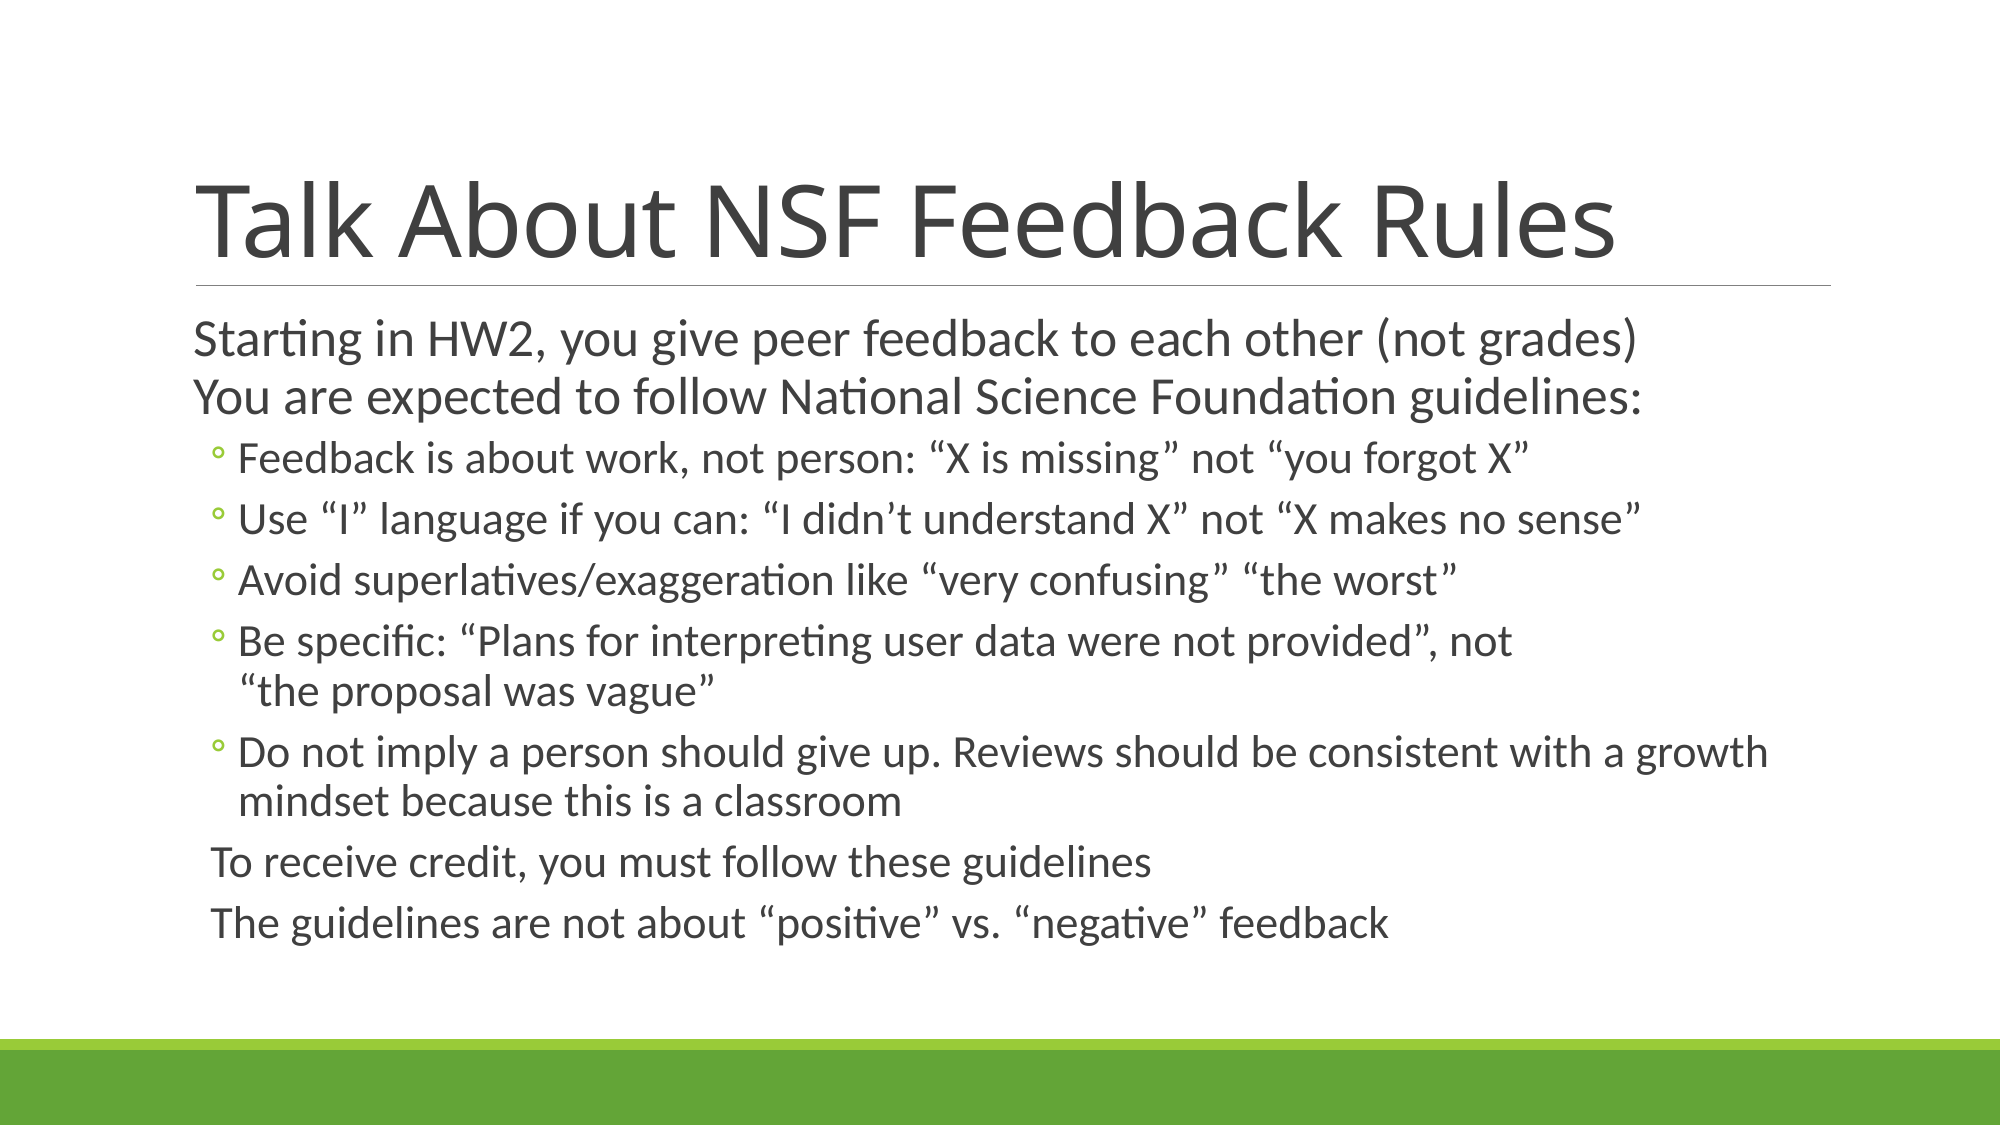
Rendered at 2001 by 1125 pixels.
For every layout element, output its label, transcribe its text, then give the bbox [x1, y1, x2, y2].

title Talk About NSF Feedback Rules [180, 47, 1830, 285]
list Starting in HW2, you give peer feedback to each other (not grades) You are expected to follow National Science Foundation guidelines: Feedback is about work, not person: “X is missing” not “you forgot X” Use “I” language if you can: “I didn’t understand X” not “X makes no sense” Avoid superlatives/exaggeration like “very confusing” “the worst” Be specific: “Plans for interpreting user data were not provided”, not “the proposal was vague” Do not imply a person should give up. Reviews should be consistent with a growth mindset because this is a classroom To receive credit, you must follow these guidelines The guidelines are not about “positive” vs. “negative” feedback [180, 302, 1830, 963]
